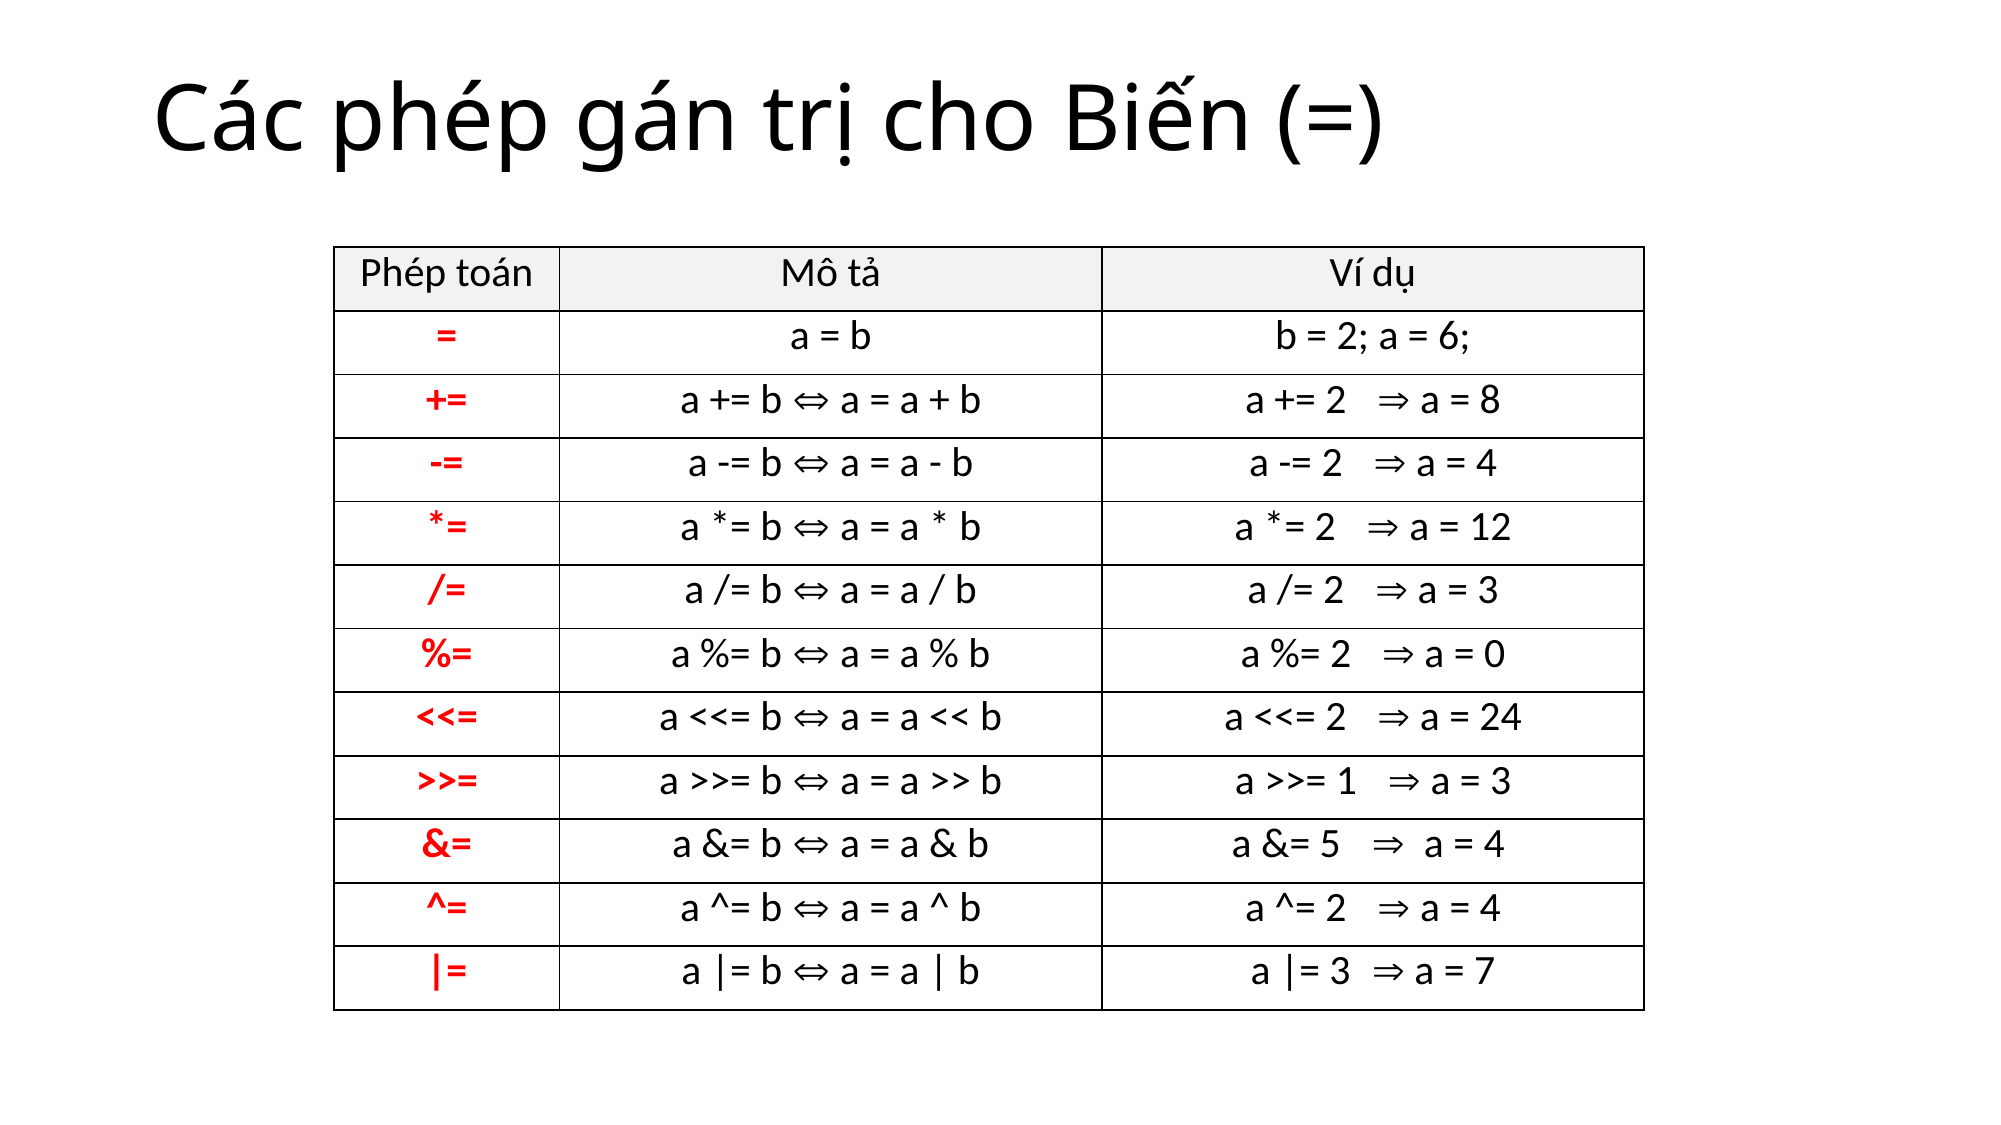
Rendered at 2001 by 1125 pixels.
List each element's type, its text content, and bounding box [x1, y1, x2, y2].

table_cell %= [335, 629, 559, 691]
table_cell /= [335, 566, 559, 628]
table_header Phép toán [335, 248, 559, 310]
table_cell a %= 2  a = 0 [1103, 629, 1643, 691]
table_cell ^= [335, 884, 559, 945]
table_cell a <<= 2  a = 24 [1103, 693, 1643, 755]
table_cell |= [335, 947, 559, 1009]
table_cell a >>= b  a = a >> b [560, 757, 1101, 818]
table_cell a %= b  a = a % b [560, 629, 1101, 691]
title Các phép gán trị cho Biến (=) [137, 32, 1863, 210]
table_cell <<= [335, 693, 559, 755]
table_cell a -= 2  a = 4 [1103, 439, 1643, 501]
table_header Ví dụ [1103, 248, 1643, 310]
table_cell a /= b  a = a / b [560, 566, 1101, 628]
table_cell a -= b  a = a - b [560, 439, 1101, 501]
table_cell a &= b  a = a & b [560, 820, 1101, 882]
table_cell &= [335, 820, 559, 882]
table_cell a ^= 2  a = 4 [1103, 884, 1643, 945]
table_cell += [335, 375, 559, 437]
table_cell a |= b  a = a | b [560, 947, 1101, 1009]
table_cell a = b [560, 312, 1101, 374]
table_header Mô tả [560, 248, 1101, 310]
table_cell >>= [335, 757, 559, 818]
table_cell *= [335, 502, 559, 564]
table_cell a *= 2  a = 12 [1103, 502, 1643, 564]
table_cell b = 2; a = 6; [1103, 312, 1643, 374]
table_cell a |= 3 a = 7 [1103, 947, 1643, 1009]
table_cell a += 2  a = 8 [1103, 375, 1643, 437]
table_cell a <<= b  a = a << b [560, 693, 1101, 755]
table_cell a >>= 1  a = 3 [1103, 757, 1643, 818]
table_cell a &= 5  a = 4 [1103, 820, 1643, 882]
table_cell a *= b  a = a * b [560, 502, 1101, 564]
table_cell -= [335, 439, 559, 501]
table_cell a ^= b  a = a ^ b [560, 884, 1101, 945]
table_cell a /= 2  a = 3 [1103, 566, 1643, 628]
table_cell = [335, 312, 559, 374]
table_cell a += b  a = a + b [560, 375, 1101, 437]
